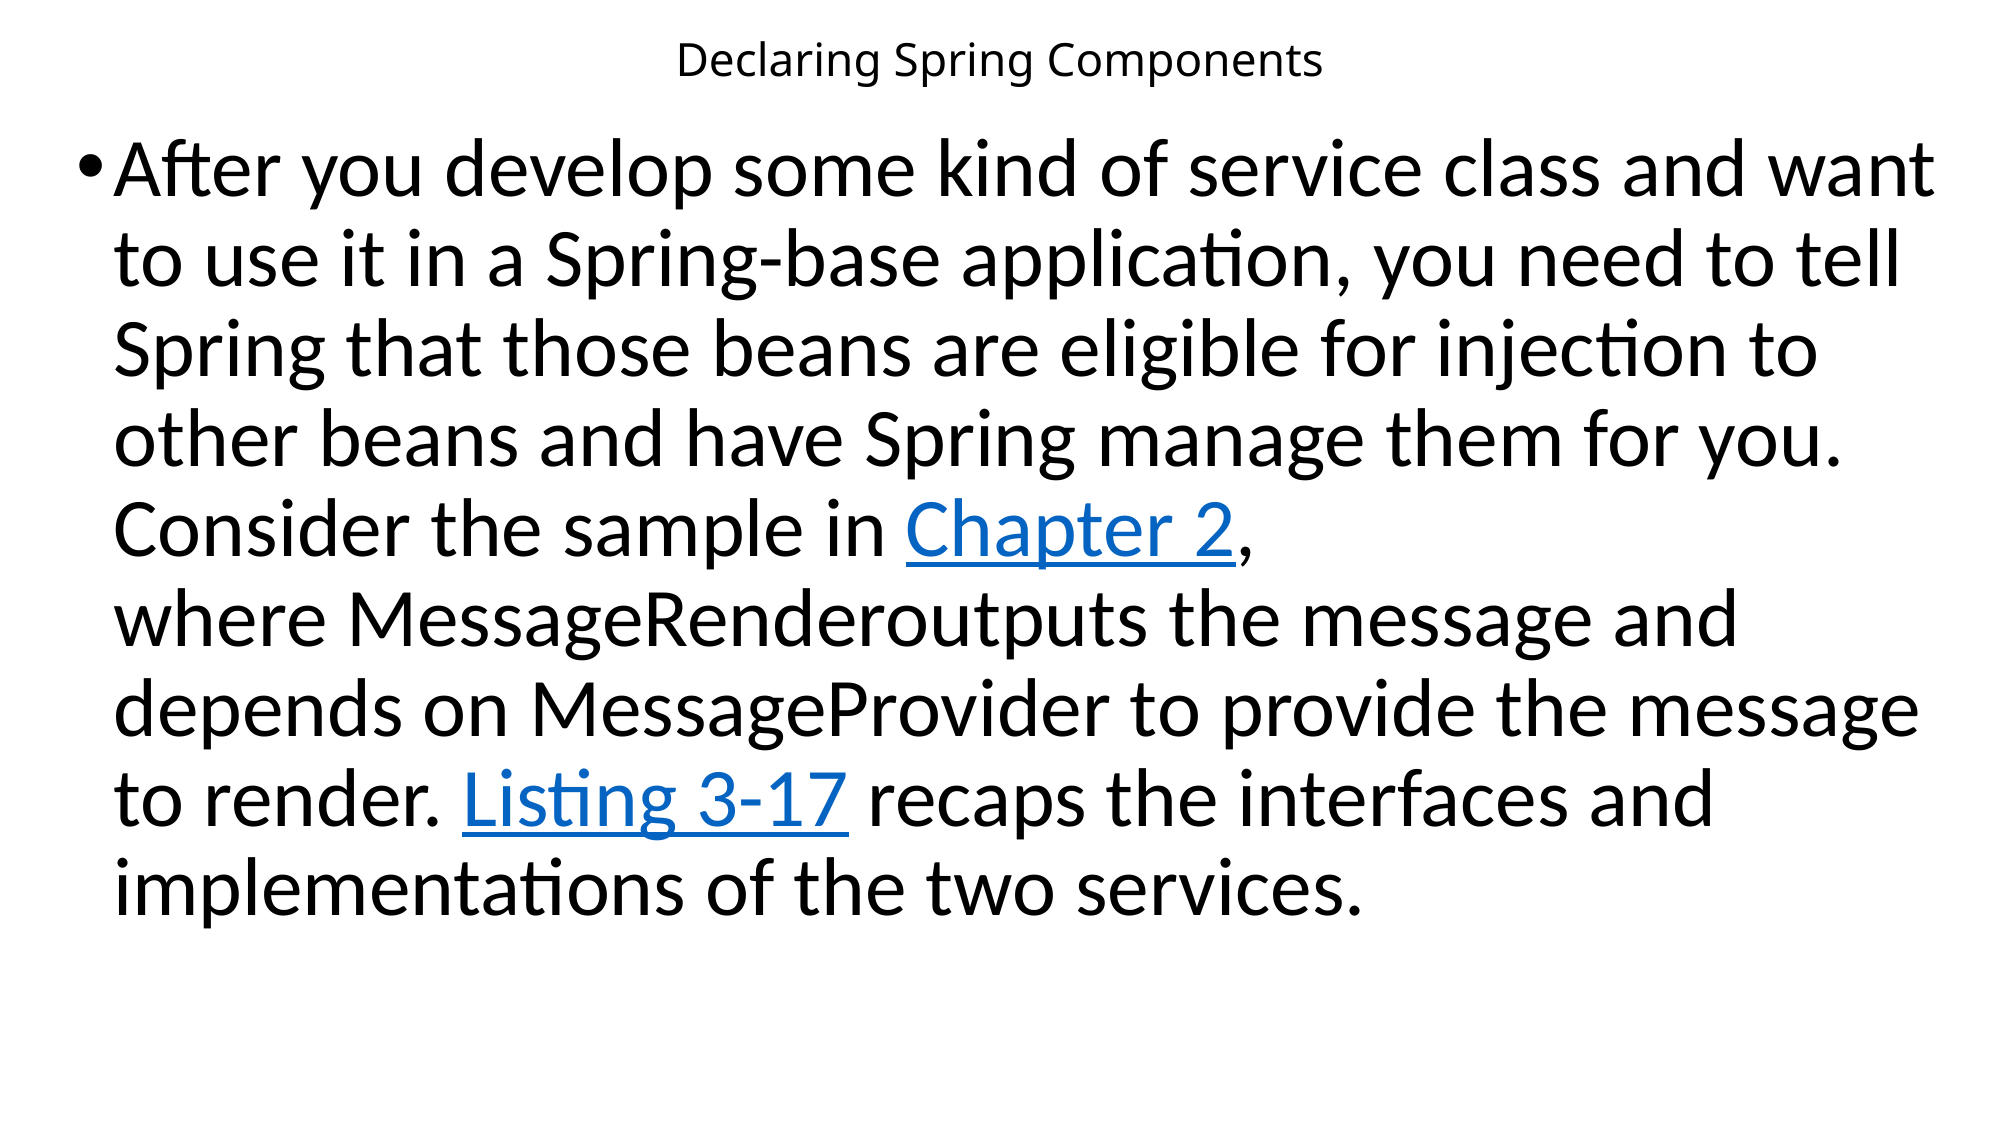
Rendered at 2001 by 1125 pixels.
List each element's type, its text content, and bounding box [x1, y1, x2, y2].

title Declaring Spring Components [137, 29, 1863, 95]
list After you develop some kind of service class and want to use it in a Spring-base application, you need to tell Spring that those beans are eligible for injection to other beans and have Spring manage them for you. Consider the sample in Chapter 2, where MessageRenderoutputs the message and depends on MessageProvider to provide the message to render. Listing 3-17 recaps the interfaces and implementations of the two services. [61, 116, 1961, 1096]
